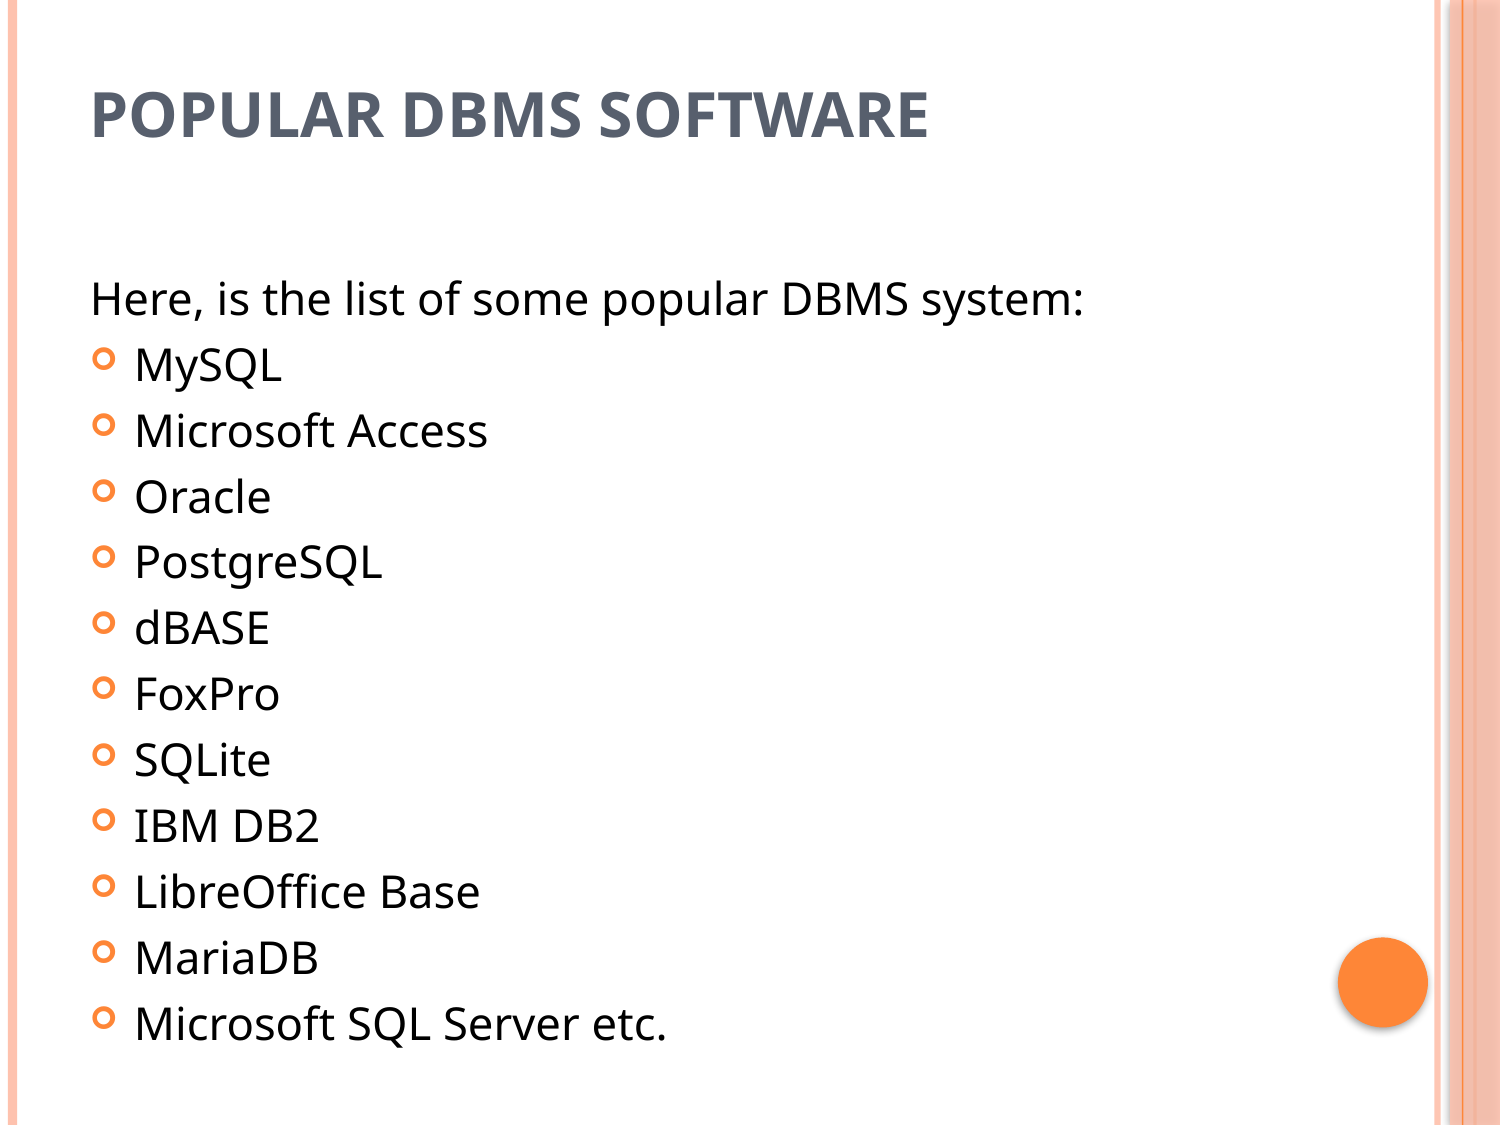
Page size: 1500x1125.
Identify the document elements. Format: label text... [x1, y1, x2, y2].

title Popular DBMS Software [75, 45, 1300, 233]
list Here, is the list of some popular DBMS system: MySQL Microsoft Access Oracle PostgreSQL dBASE FoxPro SQLite IBM DB2 LibreOffice Base MariaDB Microsoft SQL Server etc. [75, 262, 1300, 1062]
